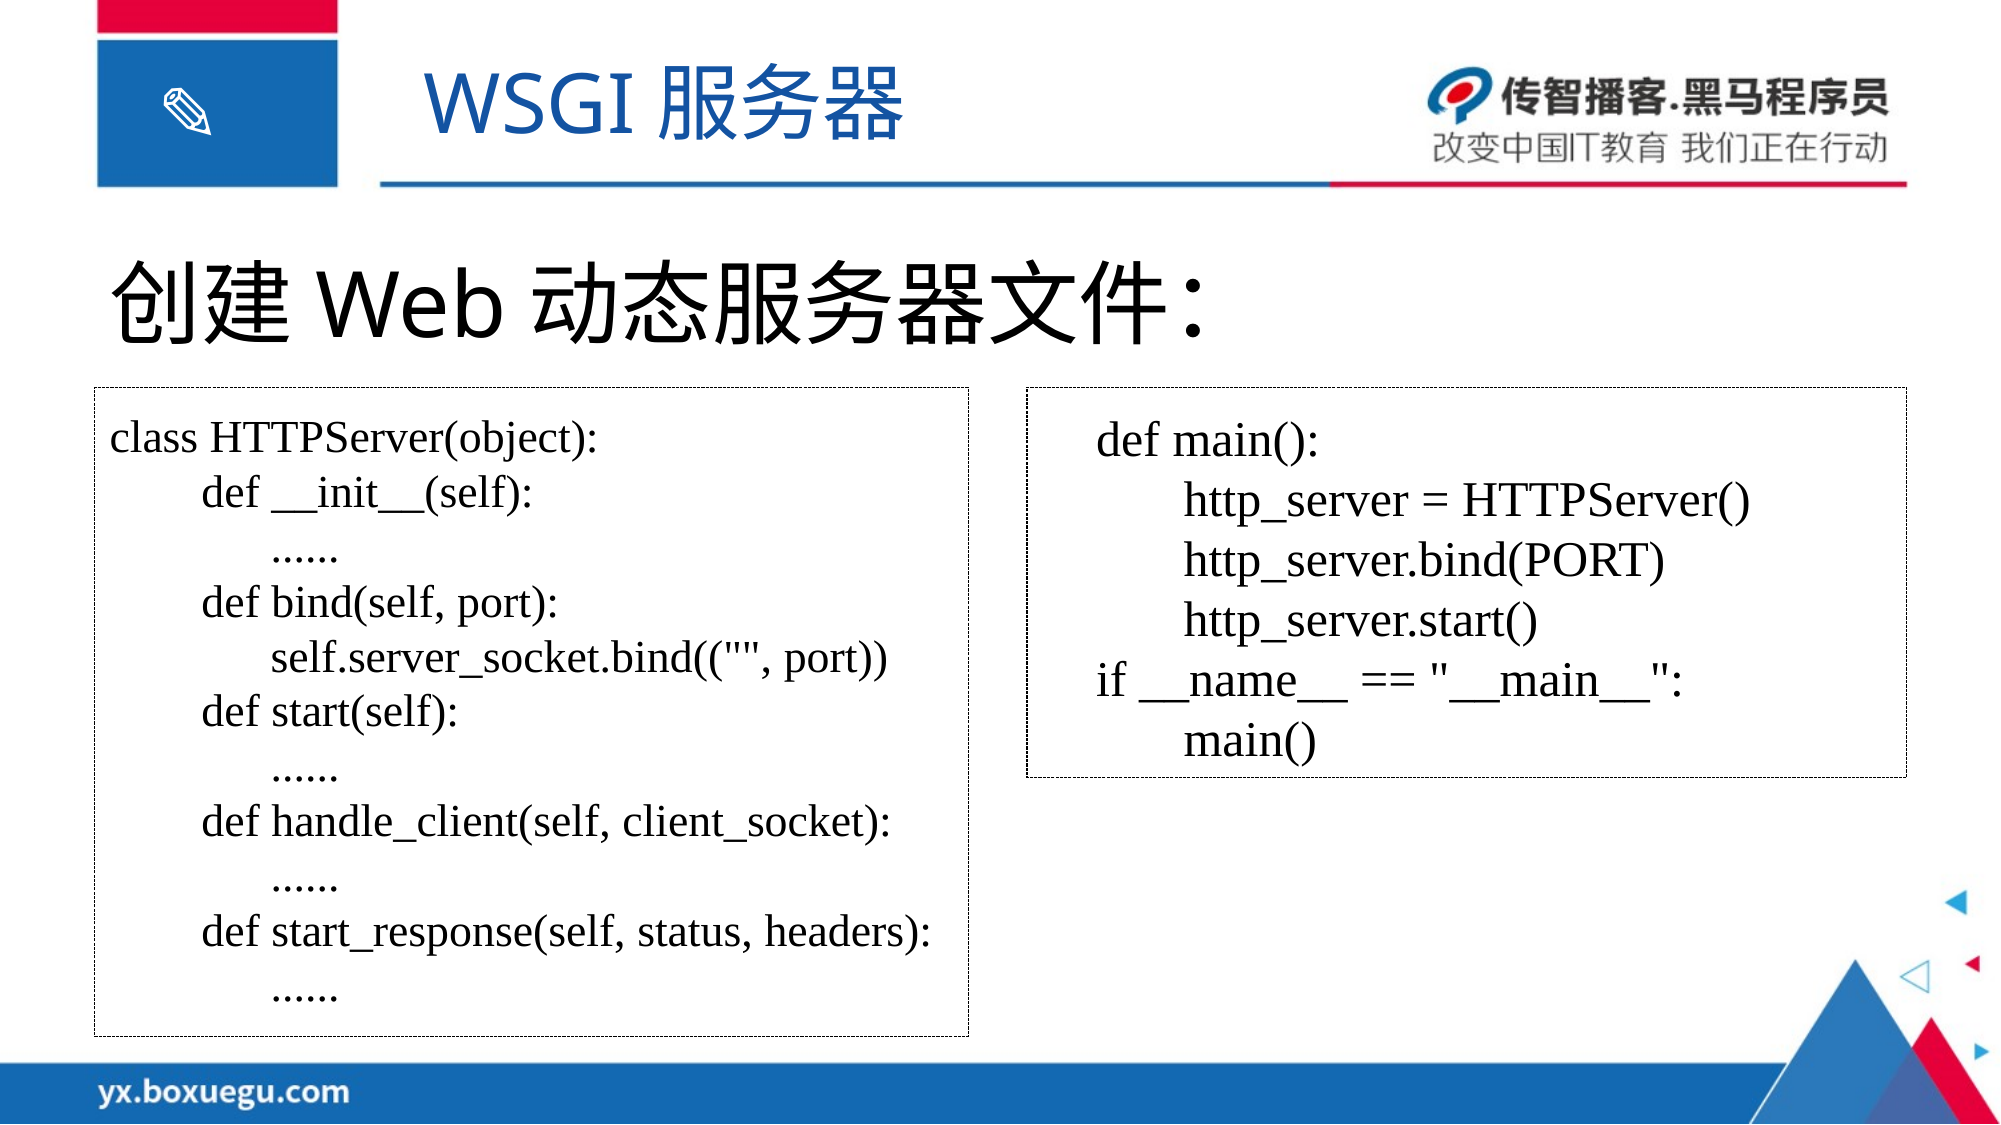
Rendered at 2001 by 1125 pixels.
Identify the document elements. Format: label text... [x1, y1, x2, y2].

text_box 创建Web动态服务器文件： [94, 216, 1960, 364]
text_box [94, 387, 969, 1037]
picture [0, 0, 2000, 1124]
text_box WSGI服务器 [409, 43, 1292, 158]
text_box def main(): http_server = HTTPServer() http_server.bind(PORT) http_server.start() if __name__ == "__main__": main() [1081, 398, 1861, 774]
text_box [1026, 387, 1907, 778]
